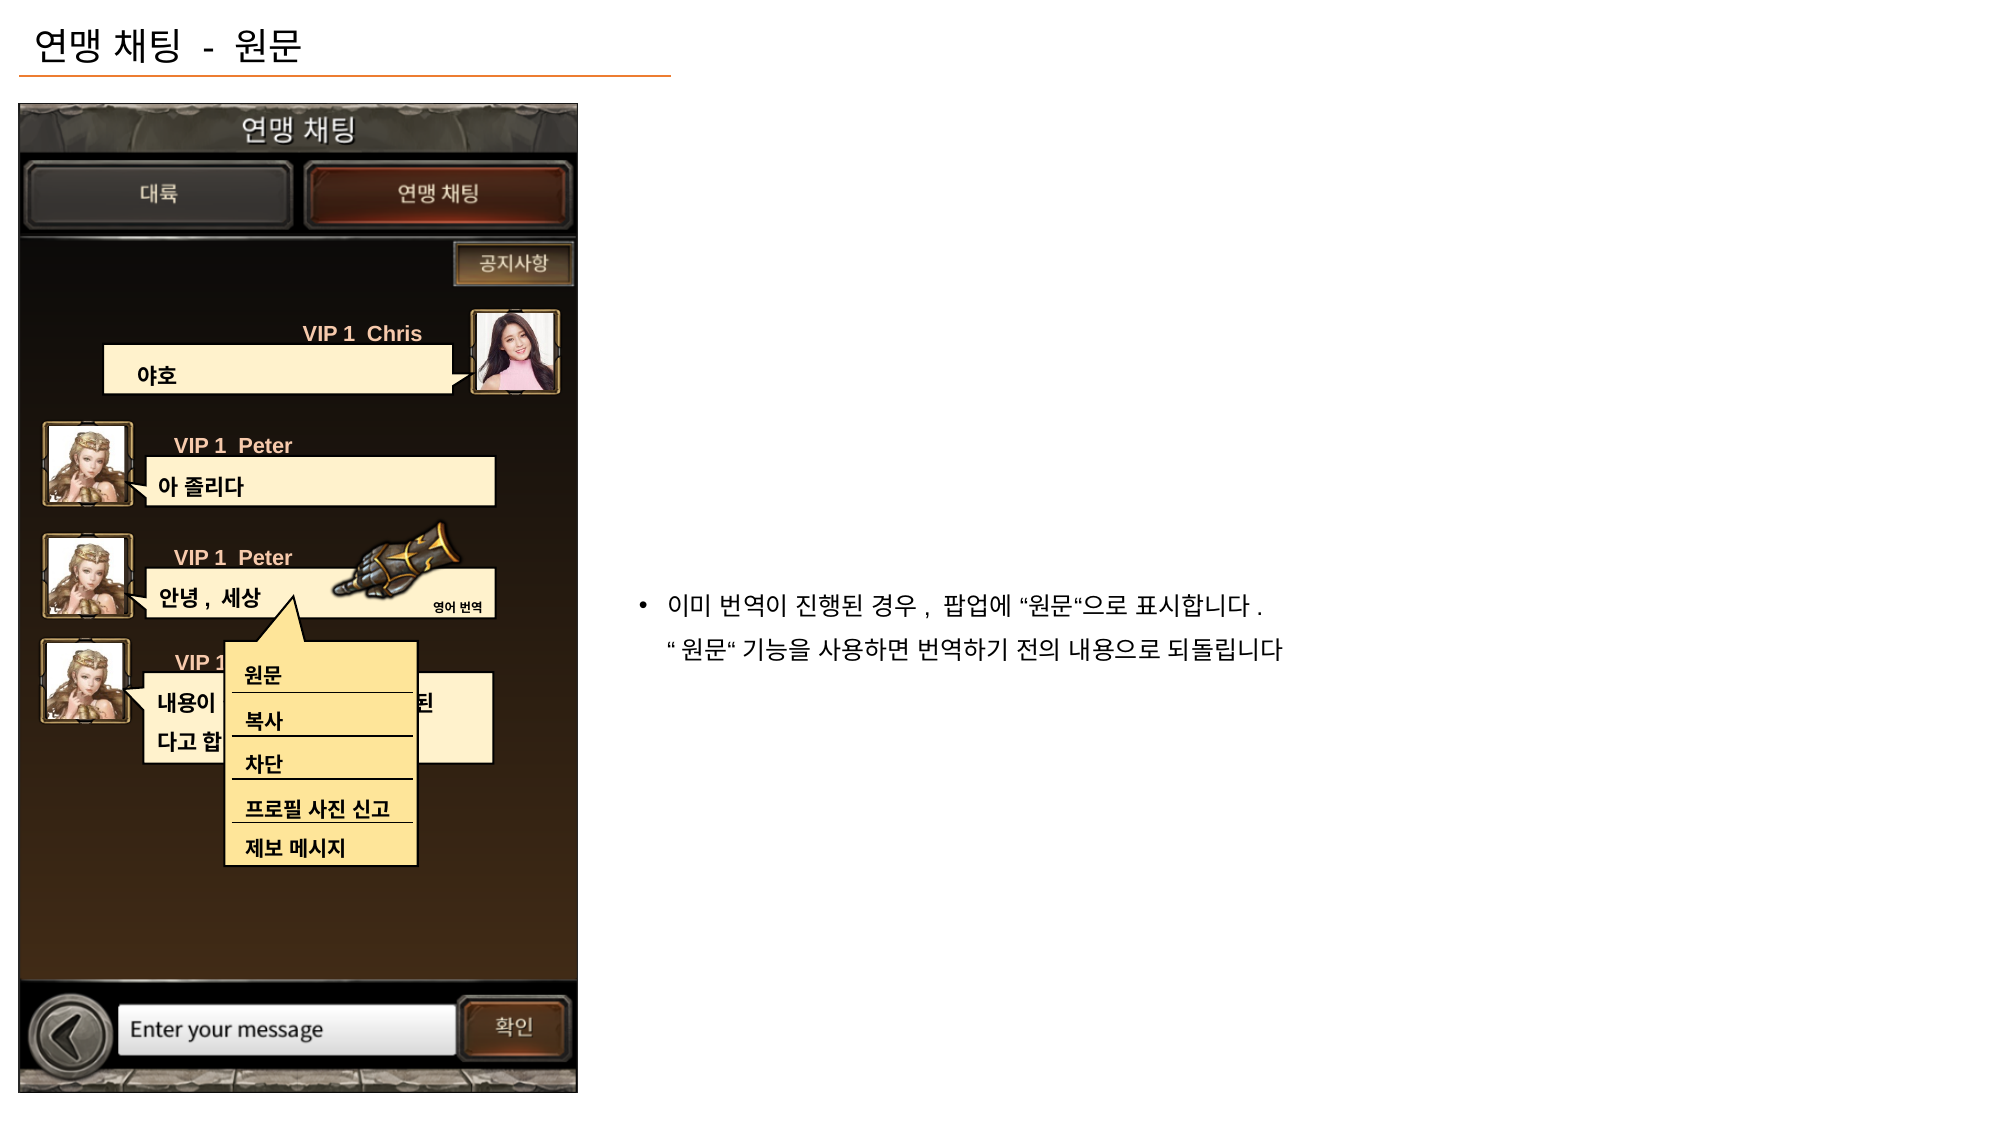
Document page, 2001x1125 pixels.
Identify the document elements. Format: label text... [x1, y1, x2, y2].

picture [18, 103, 579, 1093]
text_box 연맹 채팅 - 원문 [19, 15, 333, 75]
text_box 이미 번역이 진행된 경우, 팝업에 “원문“으로 표시합니다. “원문“ 기능을 사용하면 번역하기 전의 내용으로 되돌립니다 [623, 567, 1361, 674]
